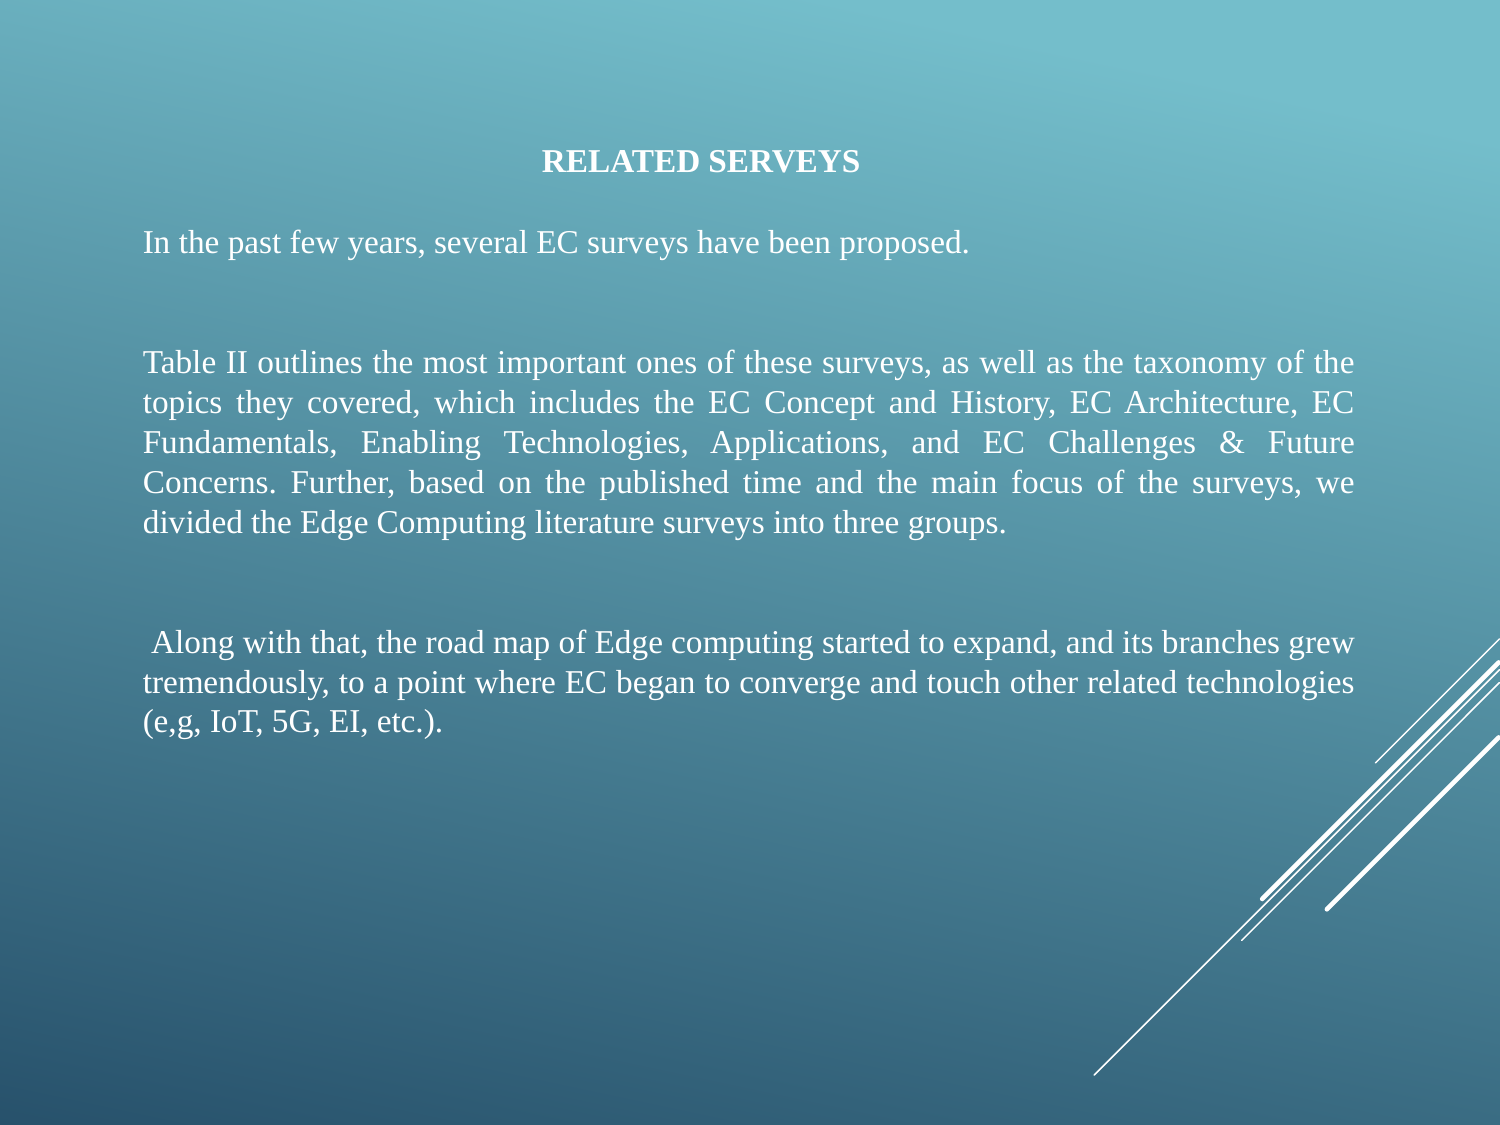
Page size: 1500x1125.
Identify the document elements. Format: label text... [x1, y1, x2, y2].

text_box RELATED SERVEYS In the past few years, several EC surveys have been proposed. Table II outlines the most important ones of these surveys, as well as the taxonomy of the topics they covered, which includes the EC Concept and History, EC Architecture, EC Fundamentals, Enabling Technologies, Applications, and EC Challenges & Future Concerns. Further, based on the published time and the main focus of the surveys, we divided the Edge Computing literature surveys into three groups. Along with that, the road map of Edge computing started to expand, and its branches grew tremendously, to a point where EC began to converge and touch other related technologies (e,g, IoT, 5G, EI, etc.). [128, 124, 1372, 747]
